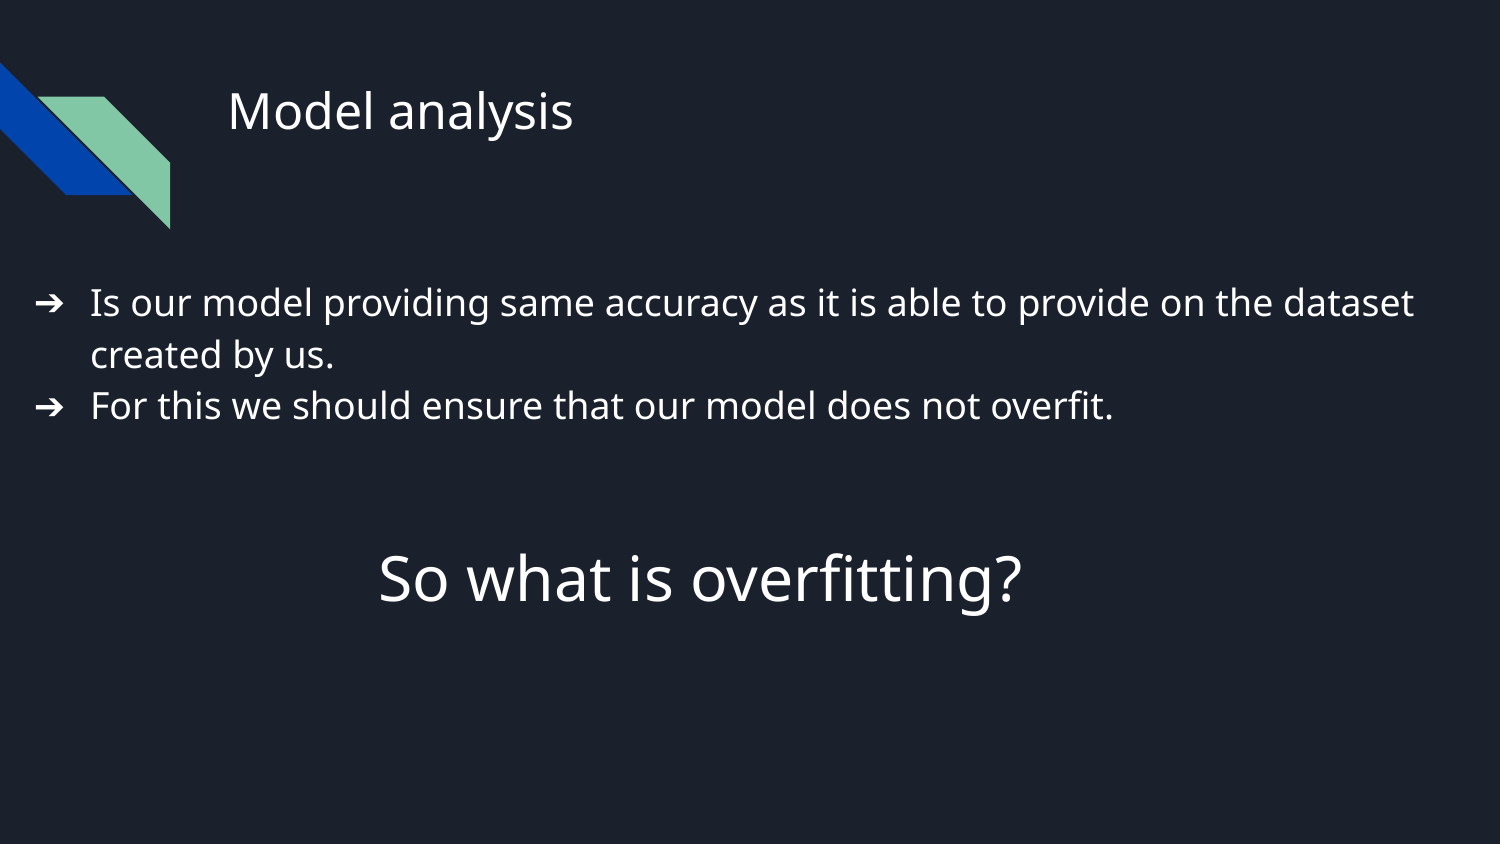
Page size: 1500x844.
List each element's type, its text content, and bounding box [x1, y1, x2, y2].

list Is our model providing same accuracy as it is able to provide on the dataset created by us. For this we should ensure that our model does not overfit. [0, 257, 1500, 482]
text_box So what is overfitting? [363, 523, 1137, 713]
title Model analysis [212, 64, 1368, 215]
